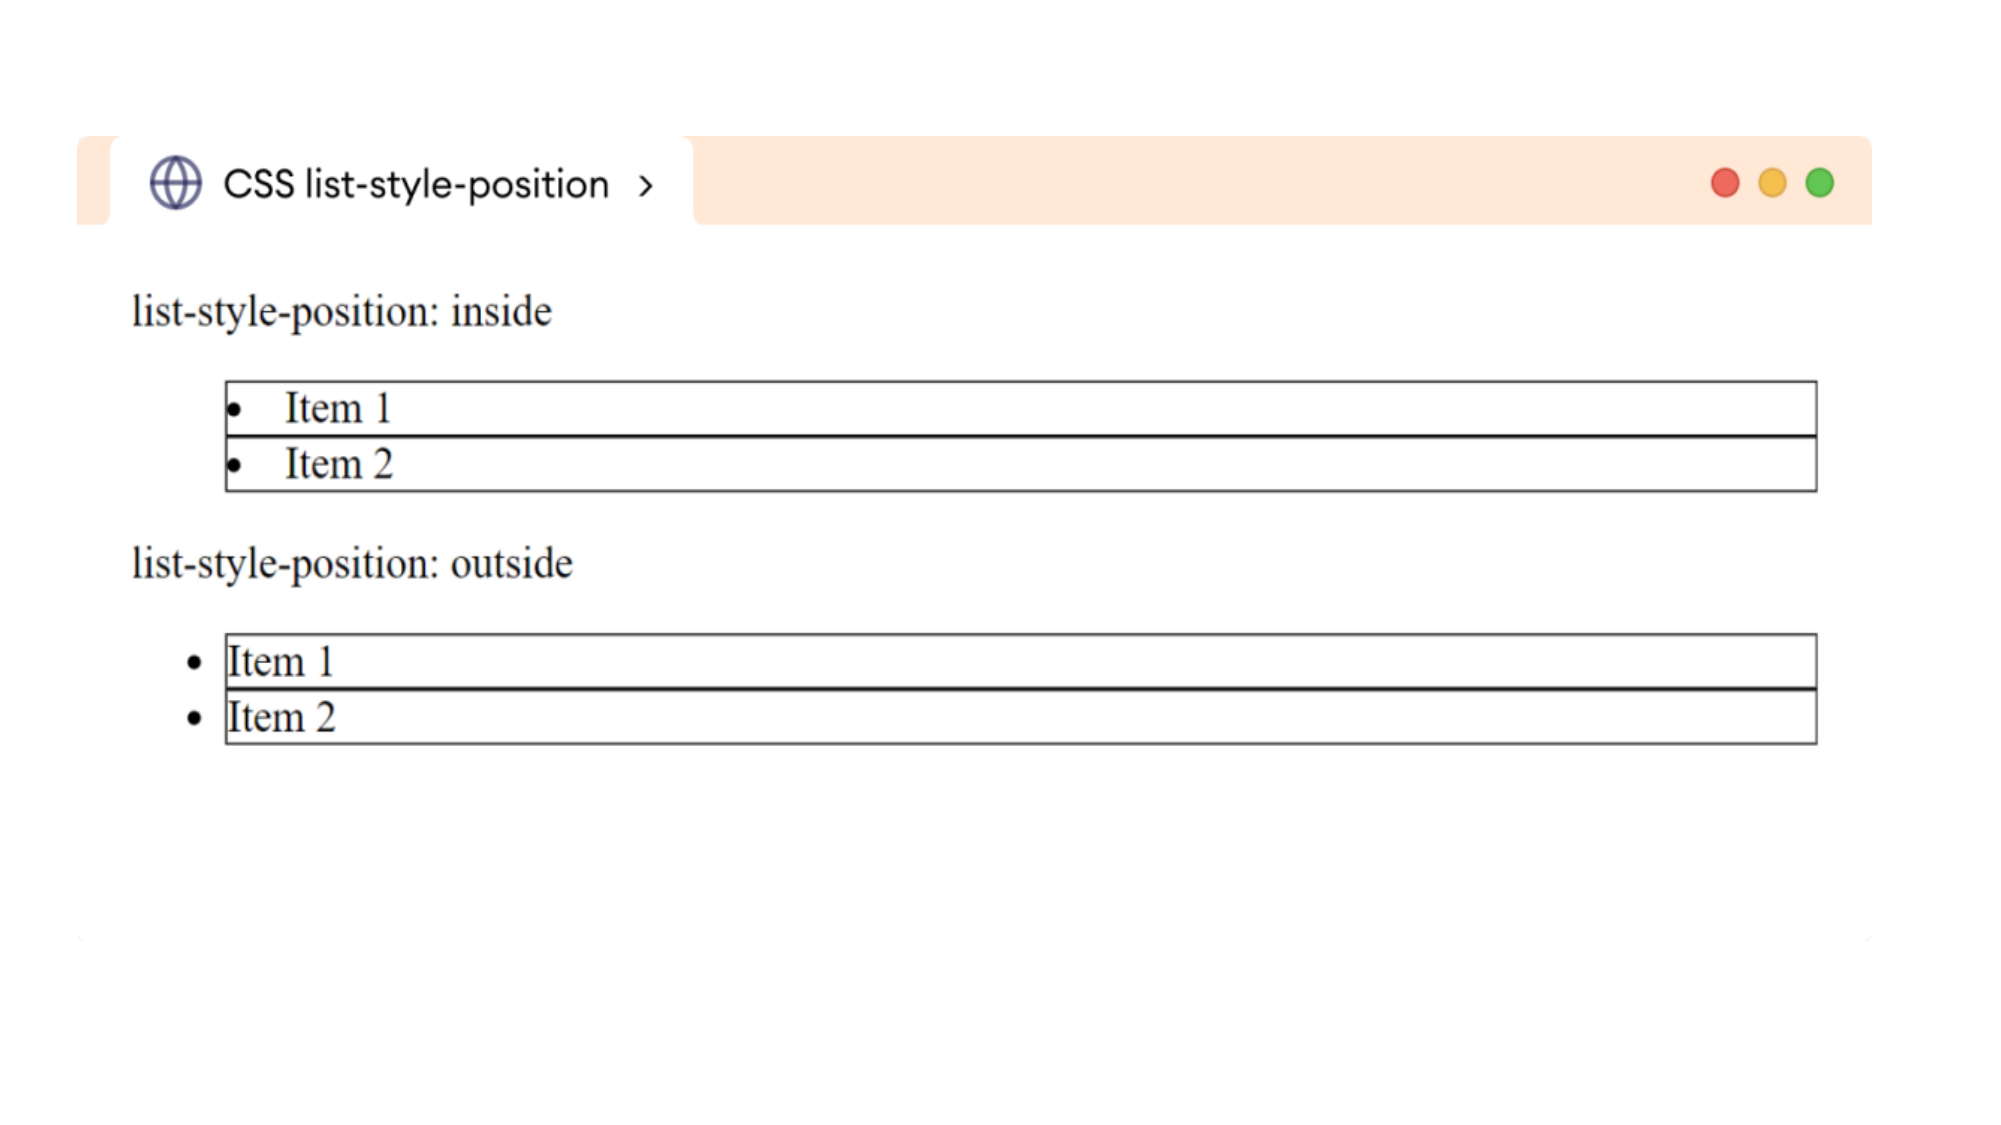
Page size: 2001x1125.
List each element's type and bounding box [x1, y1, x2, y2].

picture [77, 136, 1872, 944]
